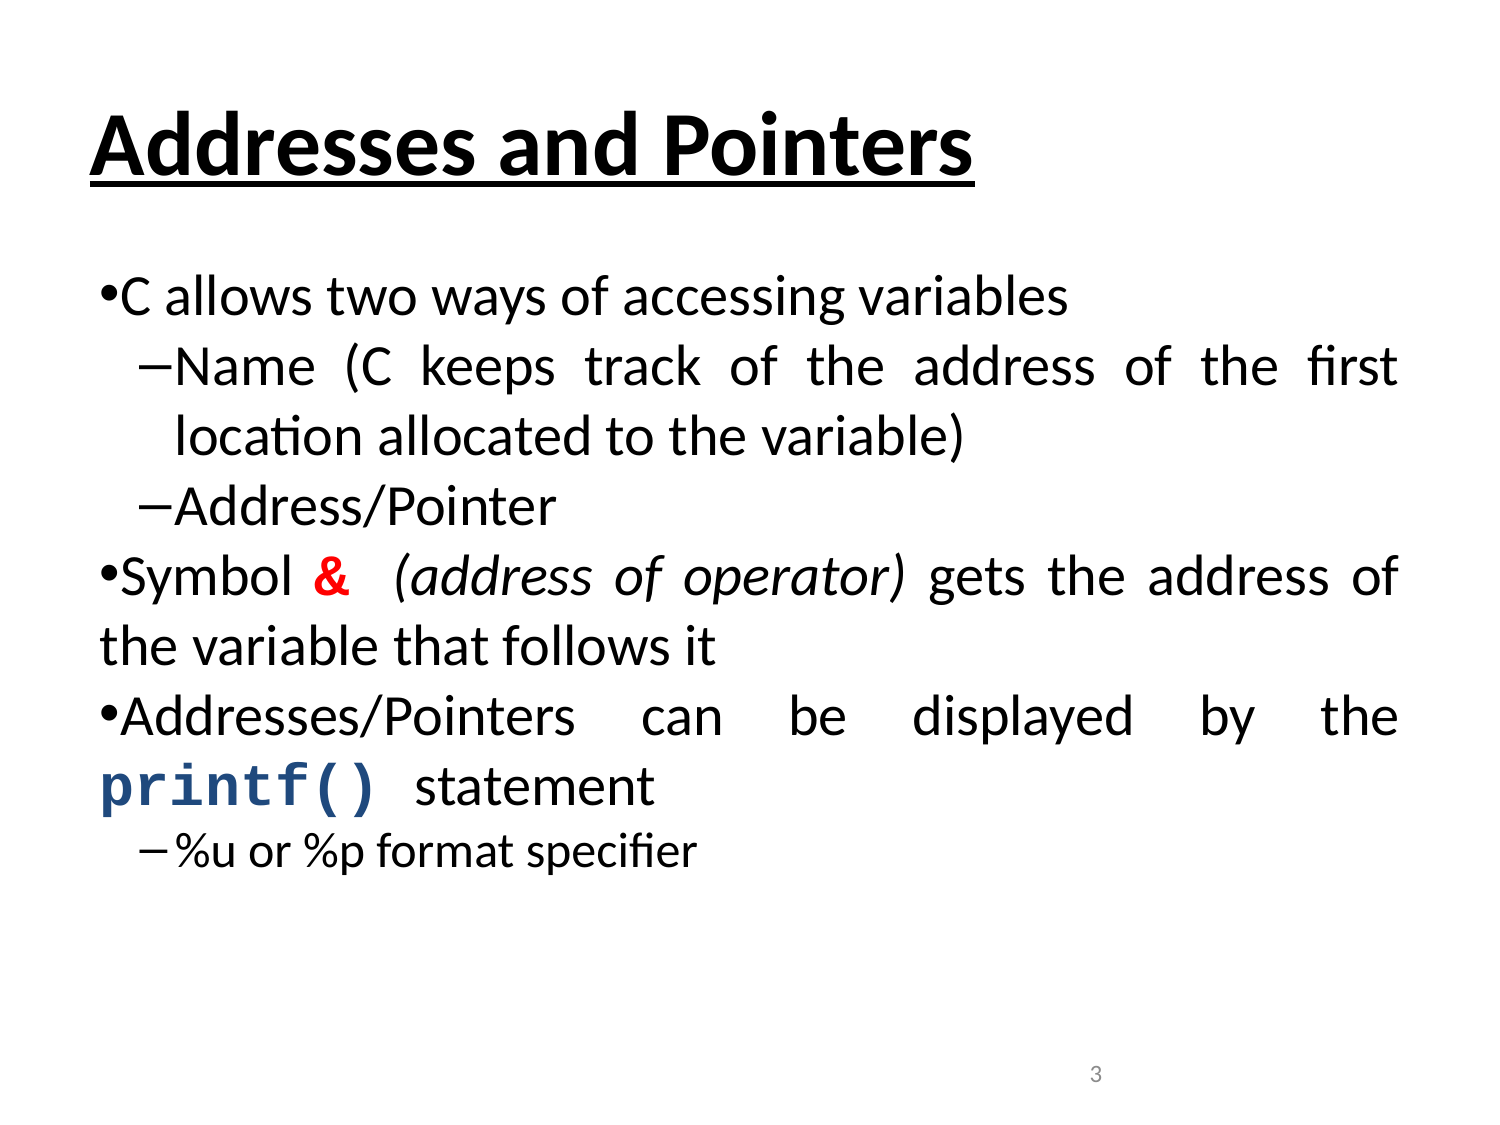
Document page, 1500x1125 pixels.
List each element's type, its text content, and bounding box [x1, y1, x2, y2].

text_box C allows two ways of accessing variables Name (C keeps track of the address of the first location allocated to the variable) Address/Pointer Symbol & (address of operator) gets the address of the variable that follows it Addresses/Pointers can be displayed by the printf() statement %u or %p format specifier [99, 249, 1400, 1075]
text_box Addresses and Pointers [75, 45, 1425, 233]
text_box 3 [1074, 1042, 1425, 1103]
